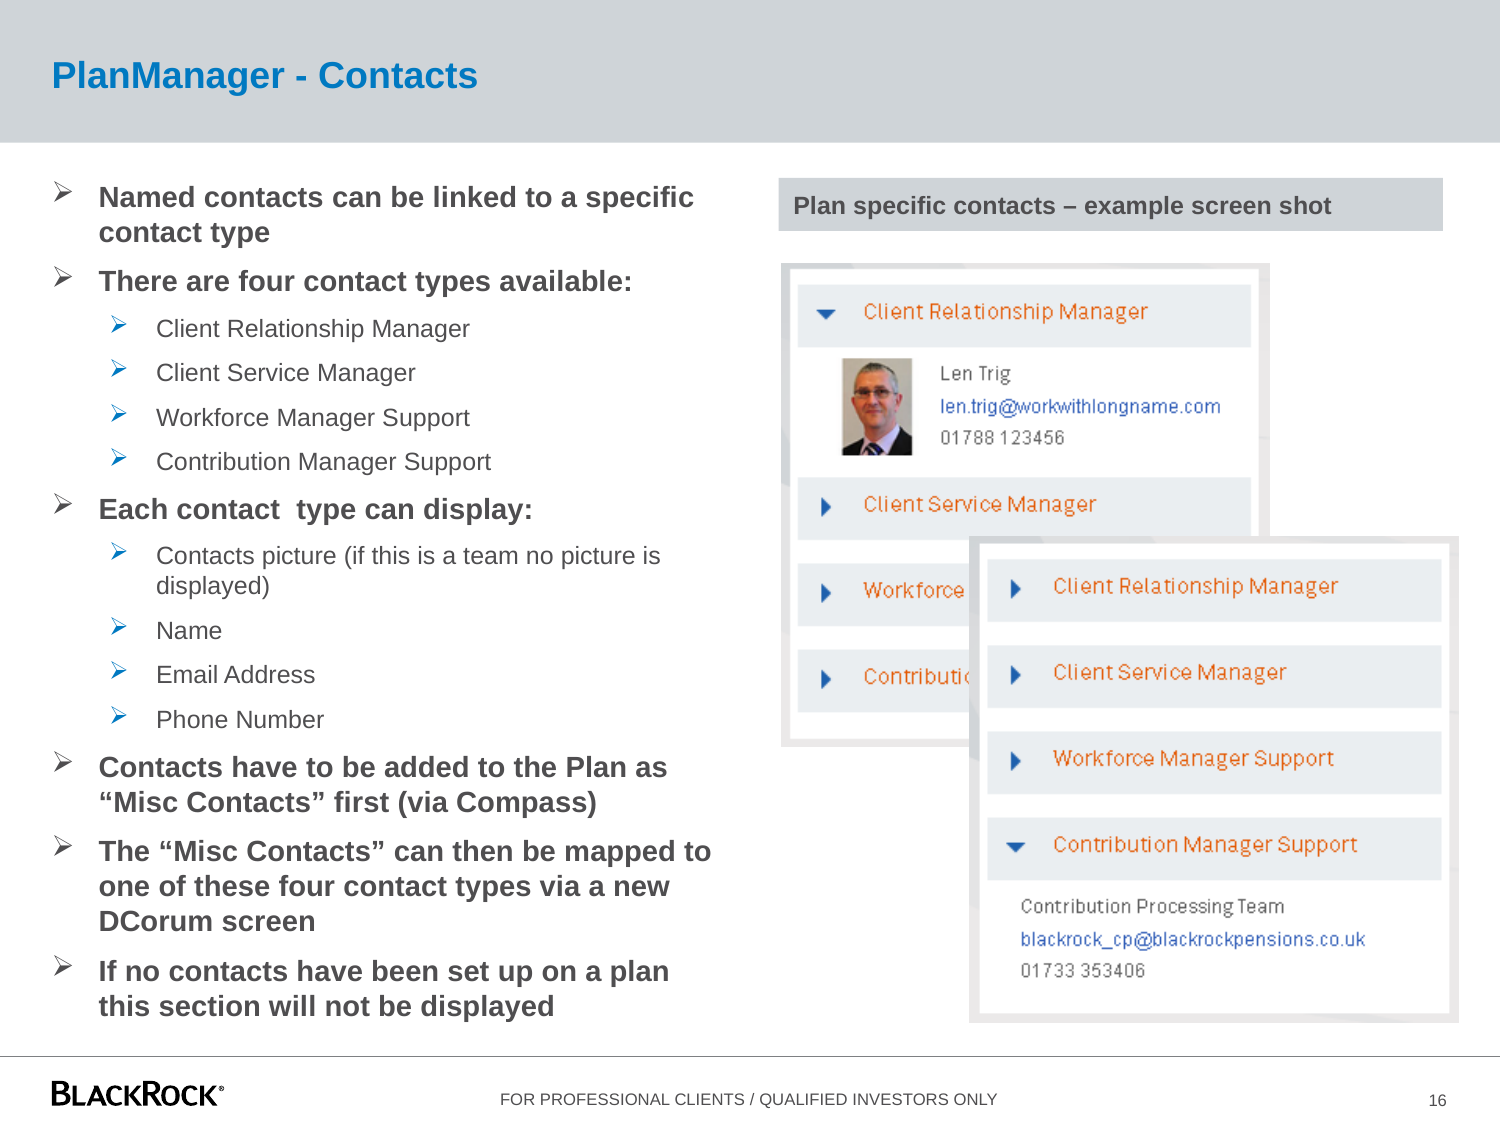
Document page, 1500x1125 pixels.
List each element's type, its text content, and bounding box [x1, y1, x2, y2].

title PlanManager - Contacts [51, 24, 1445, 124]
slide_number 16 [1387, 1081, 1447, 1118]
footer For professional clients / qualified investors only [246, 1081, 1253, 1118]
list Plan specific contacts – example screen shot [778, 177, 1443, 231]
picture [969, 536, 1459, 1023]
list Named contacts can be linked to a specific contact type There are four contact types available: Client Relationship Manager Client Service Manager Workforce Manager Support Contribution Manager Support Each contact type can display: Contacts picture (if this is a team no picture is displayed) Name Email Address Phone Number Contacts have to be added to the Plan as “Misc Contacts” first (via Compass) The “Misc Contacts” can then be mapped to one of these four contact types via a new DCorum screen If no contacts have been set up on a plan this section will not be displayed [51, 178, 720, 986]
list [780, 263, 1271, 747]
